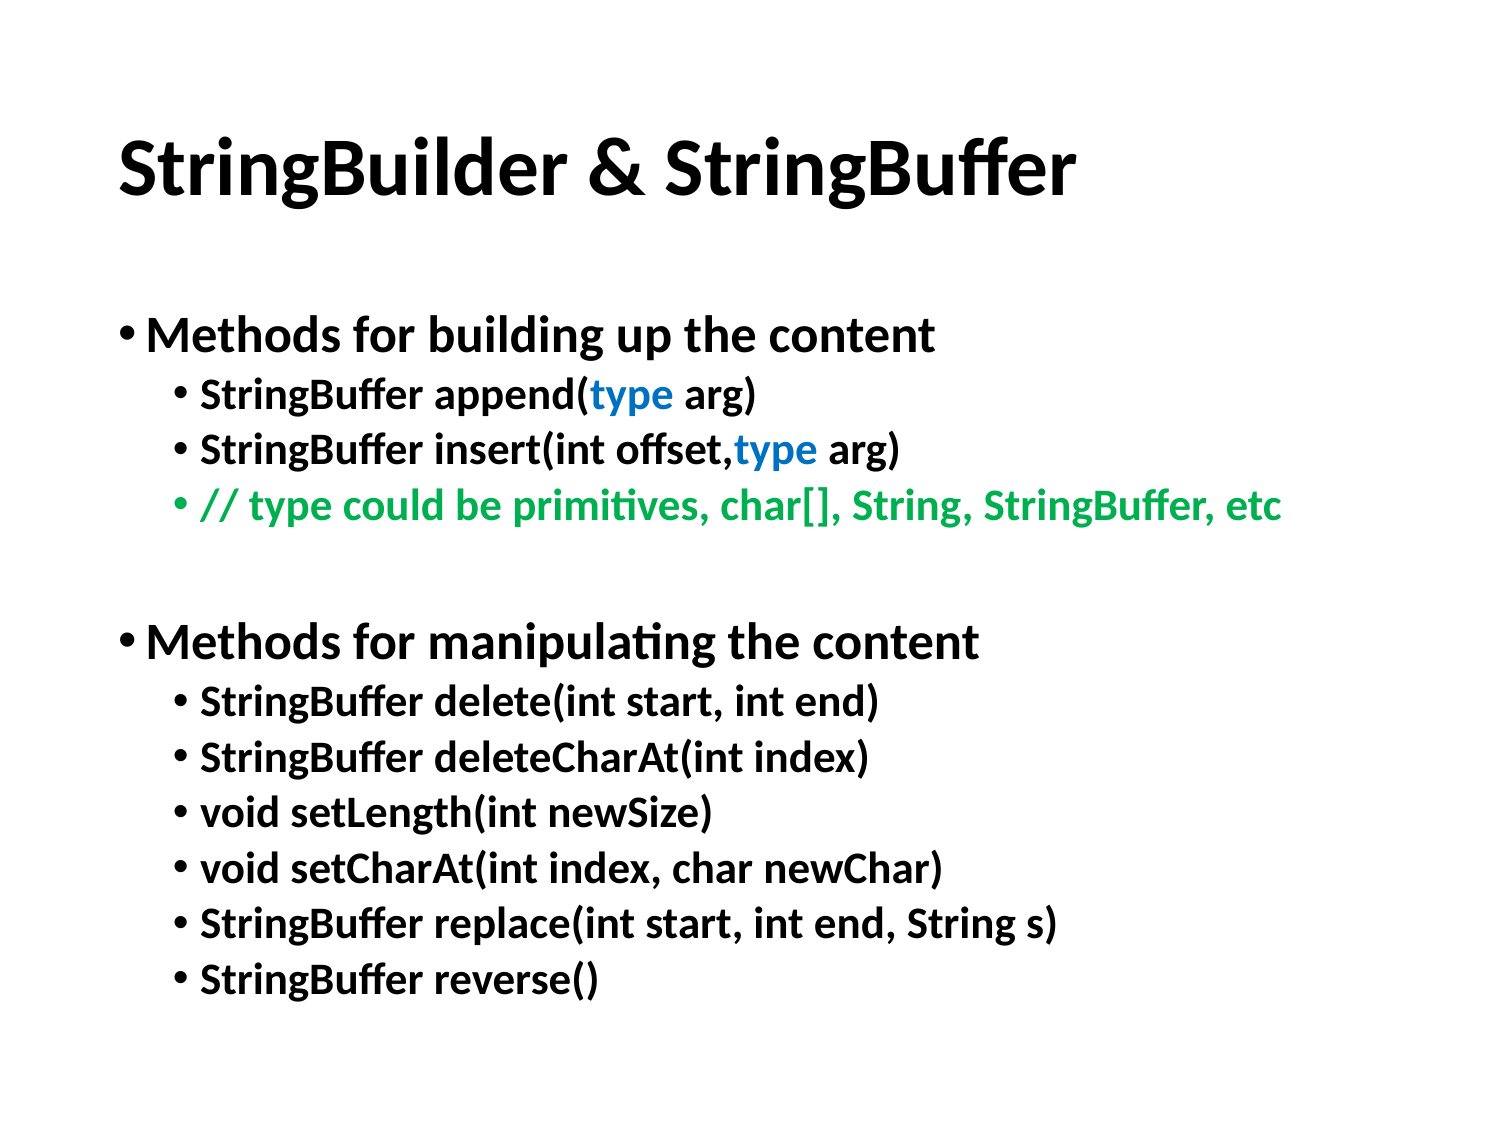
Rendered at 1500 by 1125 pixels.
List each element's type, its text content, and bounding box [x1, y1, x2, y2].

title StringBuilder & StringBuffer [103, 59, 1397, 278]
list Methods for building up the content StringBuffer append(type arg) StringBuffer insert(int offset,type arg) // type could be primitives, char[], String, StringBuffer, etc Methods for manipulating the content StringBuffer delete(int start, int end) StringBuffer deleteCharAt(int index) void setLength(int newSize) void setCharAt(int index, char newChar) StringBuffer replace(int start, int end, String s) StringBuffer reverse() [103, 299, 1397, 1014]
